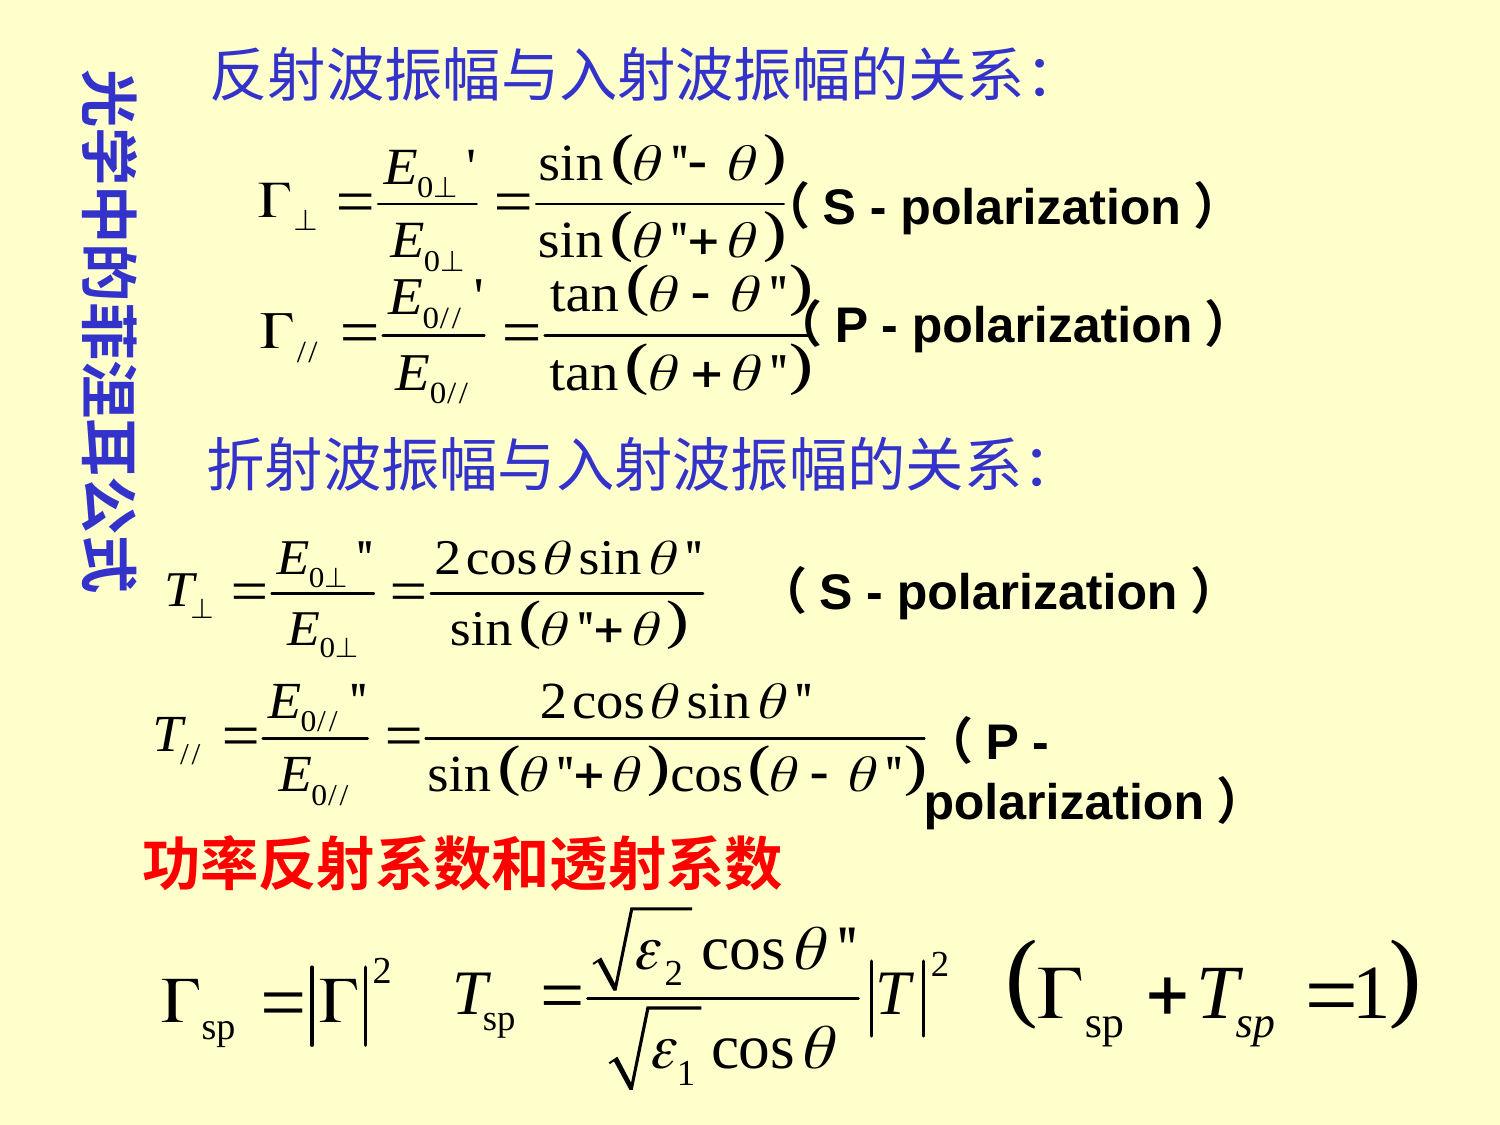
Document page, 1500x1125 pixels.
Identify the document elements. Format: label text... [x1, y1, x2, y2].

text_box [250, 125, 1247, 254]
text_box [996, 928, 1425, 1070]
text_box 折射波振幅与入射波振幅的关系： [191, 420, 1109, 506]
subtitle 反射波振幅与入射波振幅的关系： [194, 31, 1233, 131]
text_box 光学中的菲涅耳公式 [53, 54, 154, 610]
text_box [446, 892, 960, 1105]
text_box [251, 255, 1270, 420]
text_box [159, 526, 1243, 667]
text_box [147, 668, 1412, 821]
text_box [151, 940, 405, 1062]
text_box 功率反射系数和透射系数 [127, 819, 798, 905]
